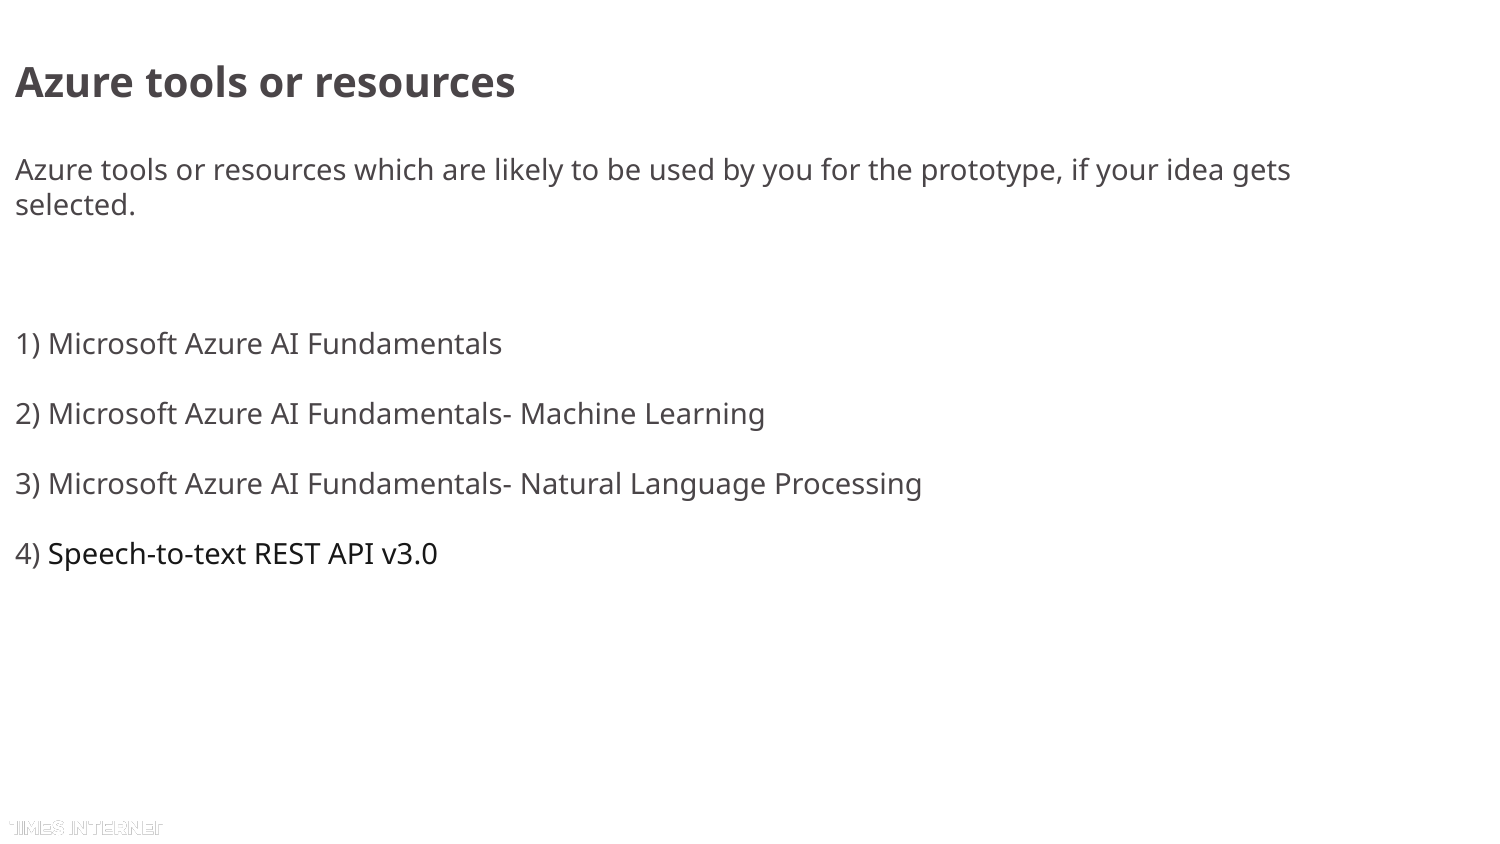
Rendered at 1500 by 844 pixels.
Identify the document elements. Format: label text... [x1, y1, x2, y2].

title Azure tools or resources which are likely to be used by you for the prototype, if your idea gets selected. 1) Microsoft Azure AI Fundamentals 2) Microsoft Azure AI Fundamentals- Machine Learning 3) Microsoft Azure AI Fundamentals- Natural Language Processing 4) Speech-to-text REST API v3.0 [0, 135, 1359, 780]
picture [8, 818, 164, 837]
title Azure tools or resources [0, 40, 1359, 135]
